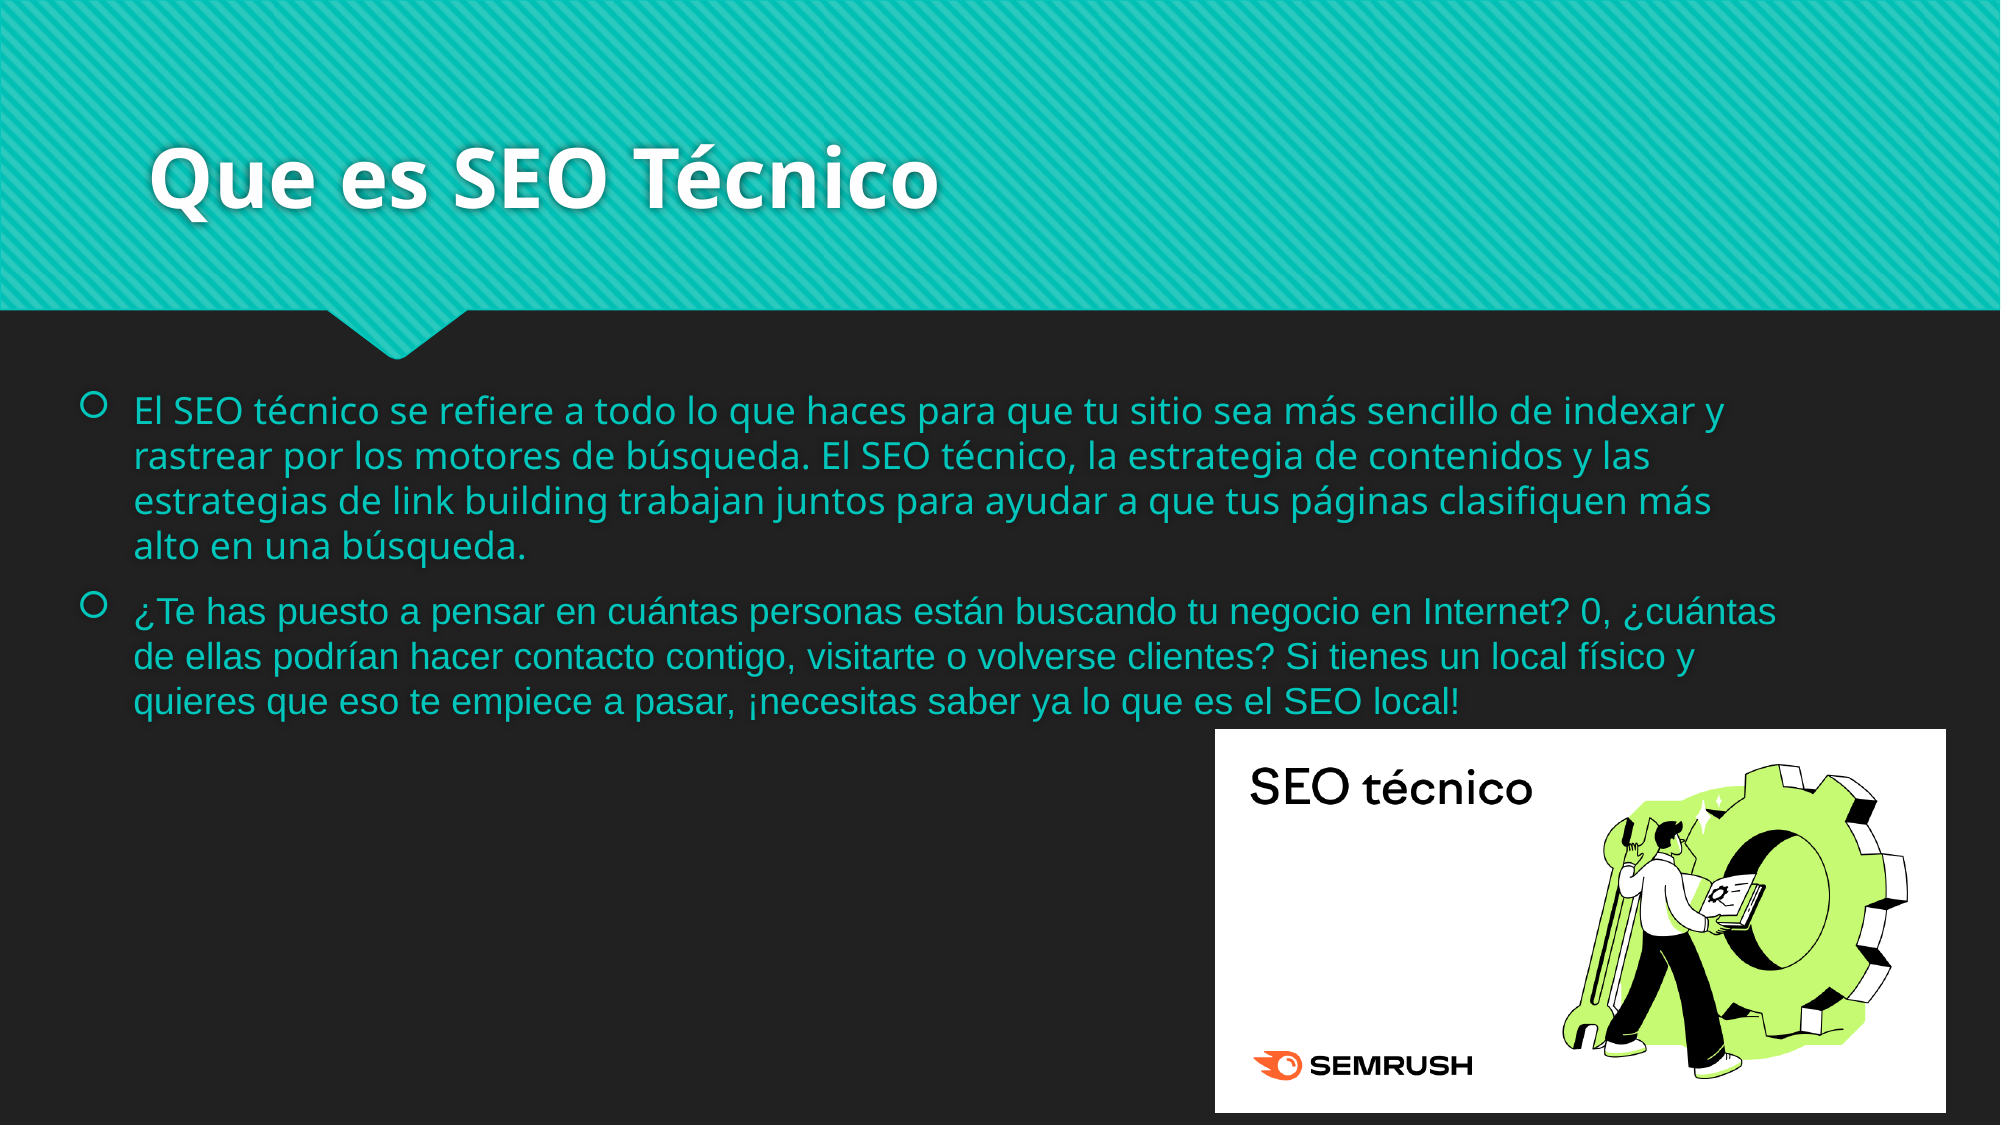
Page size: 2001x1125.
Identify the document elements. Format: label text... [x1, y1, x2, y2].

picture [1214, 728, 1946, 1113]
title Que es SEO Técnico [132, 73, 1868, 233]
list El SEO técnico se refiere a todo lo que haces para que tu sitio sea más sencillo de indexar y rastrear por los motores de búsqueda. El SEO técnico, la estrategia de contenidos y las estrategias de link building trabajan juntos para ayudar a que tus páginas clasifiquen más alto en una búsqueda. ¿Te has puesto a pensar en cuántas personas están buscando tu negocio en Internet? 0, ¿cuántas de ellas podrían hacer contacto contigo, visitarte o volverse clientes? Si tienes un local físico y quieres que eso te empiece a pasar, ¡necesitas saber ya lo que es el SEO local! [62, 289, 1794, 886]
